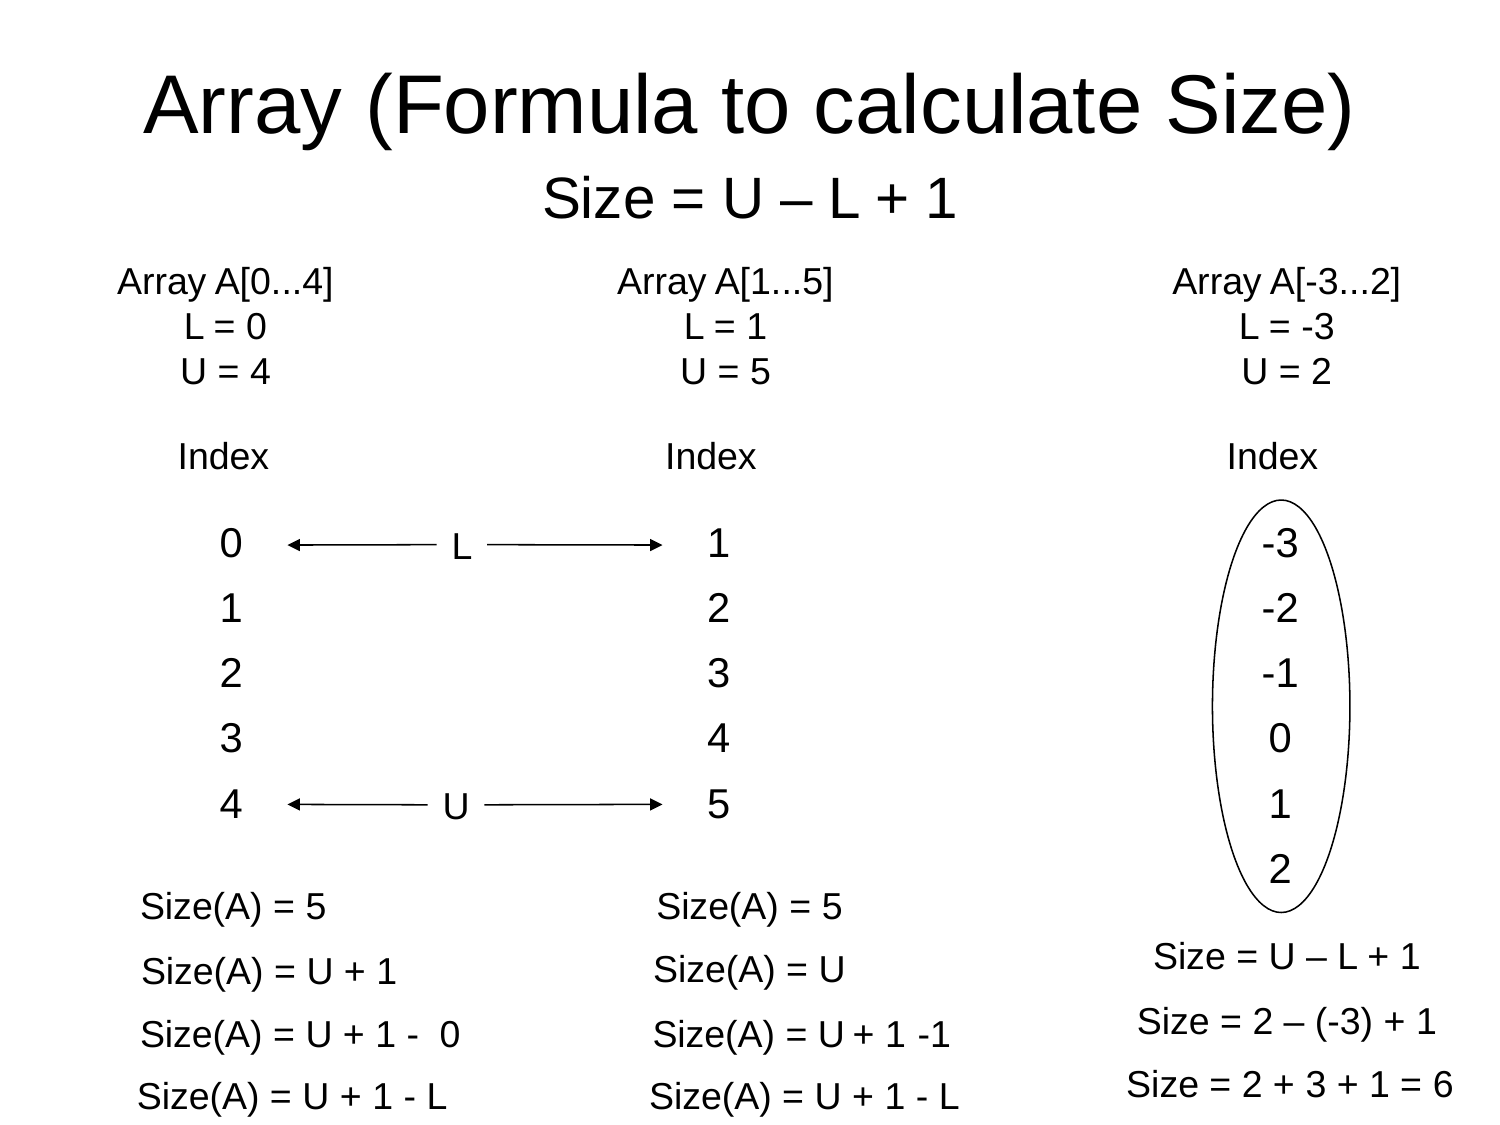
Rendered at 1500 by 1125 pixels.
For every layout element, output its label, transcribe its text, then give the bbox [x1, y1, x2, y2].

text_box Index [650, 424, 772, 485]
text_box Size = U – L + 1 [527, 152, 974, 238]
text_box L [436, 514, 488, 575]
table_cell 2 [1303, 838, 1336, 903]
text_box -1 [902, 1002, 966, 1062]
table_cell 2 [662, 578, 775, 643]
text_box [1212, 500, 1350, 913]
table_header 0 [175, 512, 287, 578]
text_box Size = U – L + 1 [1138, 924, 1436, 985]
text_box Size = 2 + 3 + 1 = 6 [1111, 1052, 1469, 1113]
text_box Size(A) = U [638, 937, 861, 998]
table_cell 3 [662, 643, 775, 708]
table_header -3 [1306, 512, 1336, 577]
table_cell 5 [662, 773, 775, 838]
text_box Size(A) = 5 [641, 874, 858, 935]
table_cell 4 [175, 773, 287, 838]
text_box Size = 2 – (-3) + 1 [1121, 989, 1452, 1050]
table_header 1 [662, 512, 775, 578]
text_box Size(A) = 5 [125, 874, 342, 935]
text_box Size(A) = U + 1 - L [634, 1064, 975, 1125]
text_box Size(A) = U [637, 1002, 837, 1062]
text_box Size(A) = U + 1 - [125, 1002, 424, 1062]
text_box 0 [424, 1002, 476, 1062]
table_cell 2 [1224, 838, 1259, 903]
title Array (Formula to calculate Size) [112, 37, 1388, 163]
table_cell 1 [175, 578, 287, 643]
text_box Index [162, 424, 284, 485]
table_cell 1 [1224, 825, 1228, 838]
text_box + 1 [837, 1002, 902, 1062]
table_cell 4 [662, 708, 775, 773]
text_box Index [1211, 424, 1333, 485]
text_box Array A[0...4] L = 0 U = 4 [102, 249, 349, 400]
text_box U [427, 774, 485, 835]
text_box Size(A) = U + 1 - L [121, 1064, 463, 1125]
table_header -3 [1224, 512, 1257, 578]
text_box Array A[1...5] L = 1 U = 5 [602, 249, 849, 400]
text_box Array A[-3...2] L = -3 U = 2 [1157, 249, 1417, 400]
text_box Size(A) = U + 1 [126, 939, 413, 1000]
table_cell 3 [175, 708, 287, 773]
table_cell 2 [175, 643, 287, 708]
